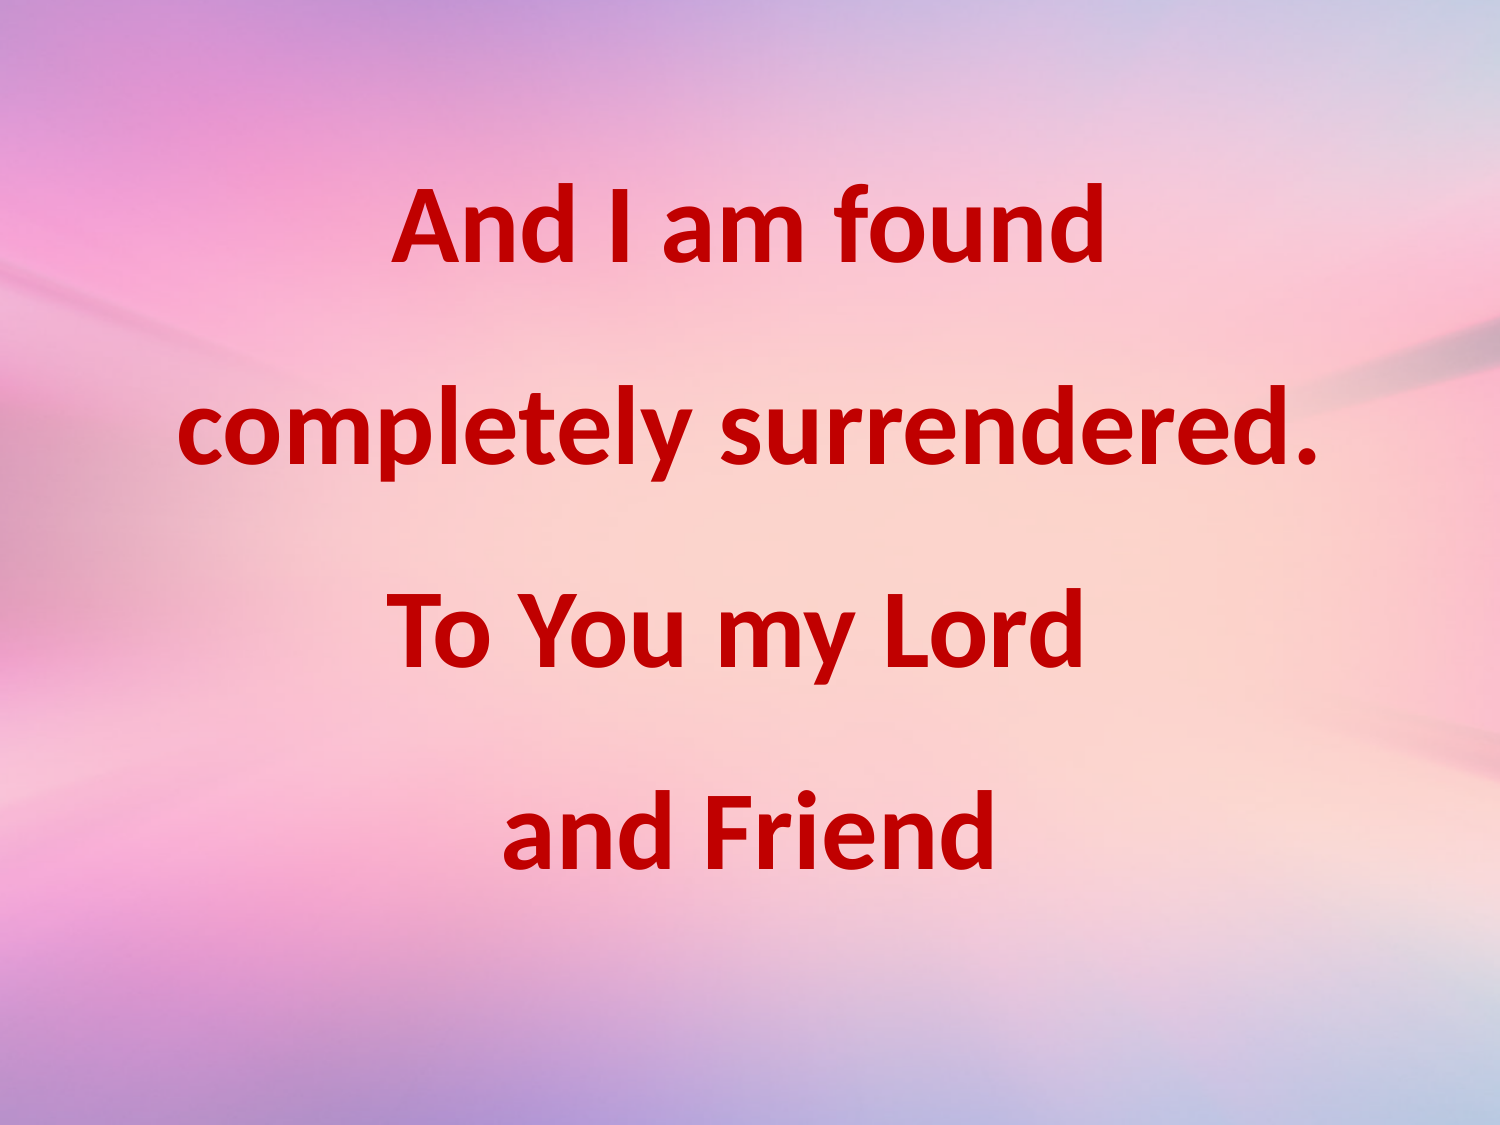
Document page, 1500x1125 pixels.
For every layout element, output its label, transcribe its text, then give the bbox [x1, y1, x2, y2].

text_box And I am found completely surrendered. To You my Lord and Friend [149, 74, 1350, 900]
